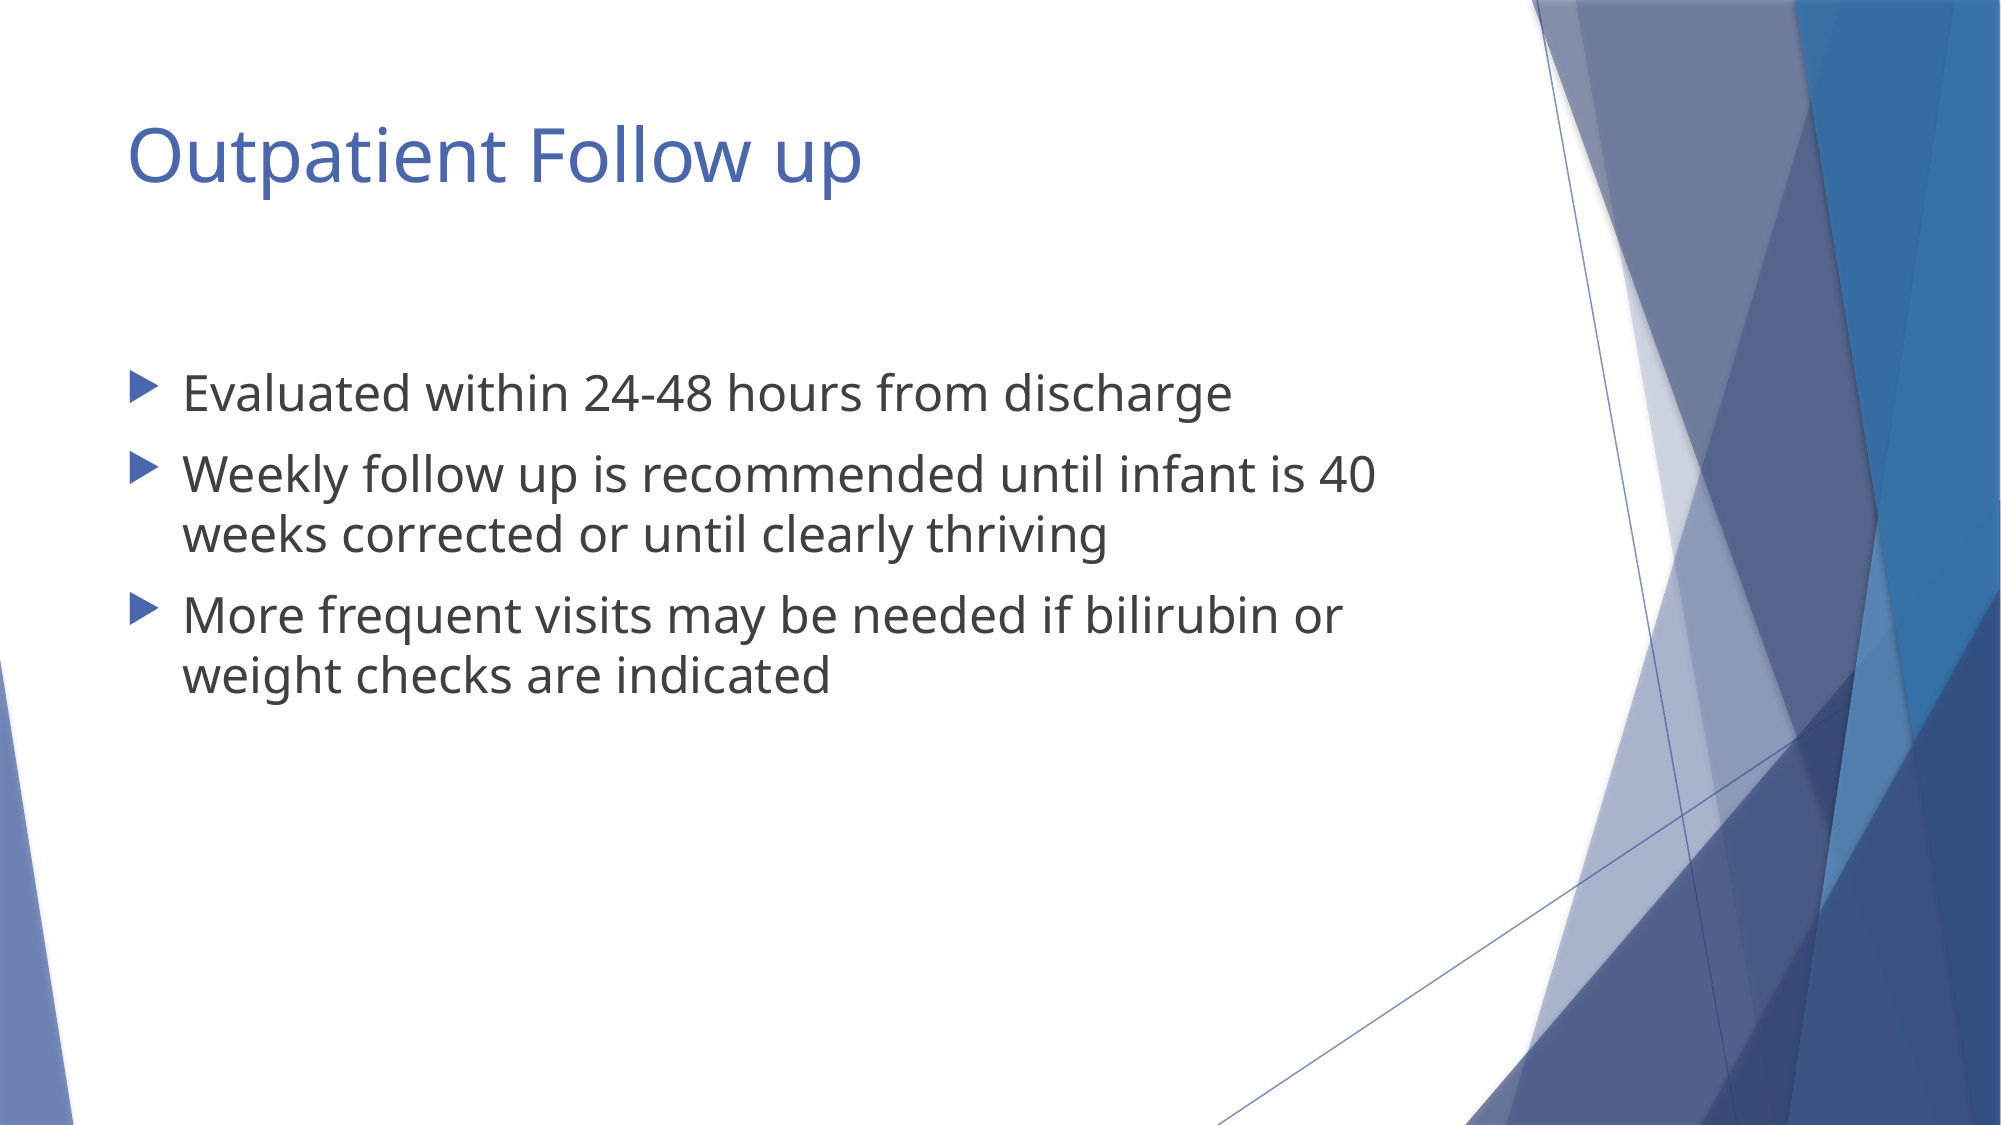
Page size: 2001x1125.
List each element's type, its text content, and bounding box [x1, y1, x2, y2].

title Outpatient Follow up [111, 99, 1522, 317]
list Evaluated within 24-48 hours from discharge Weekly follow up is recommended until infant is 40 weeks corrected or until clearly thriving More frequent visits may be needed if bilirubin or weight checks are indicated [111, 354, 1522, 992]
